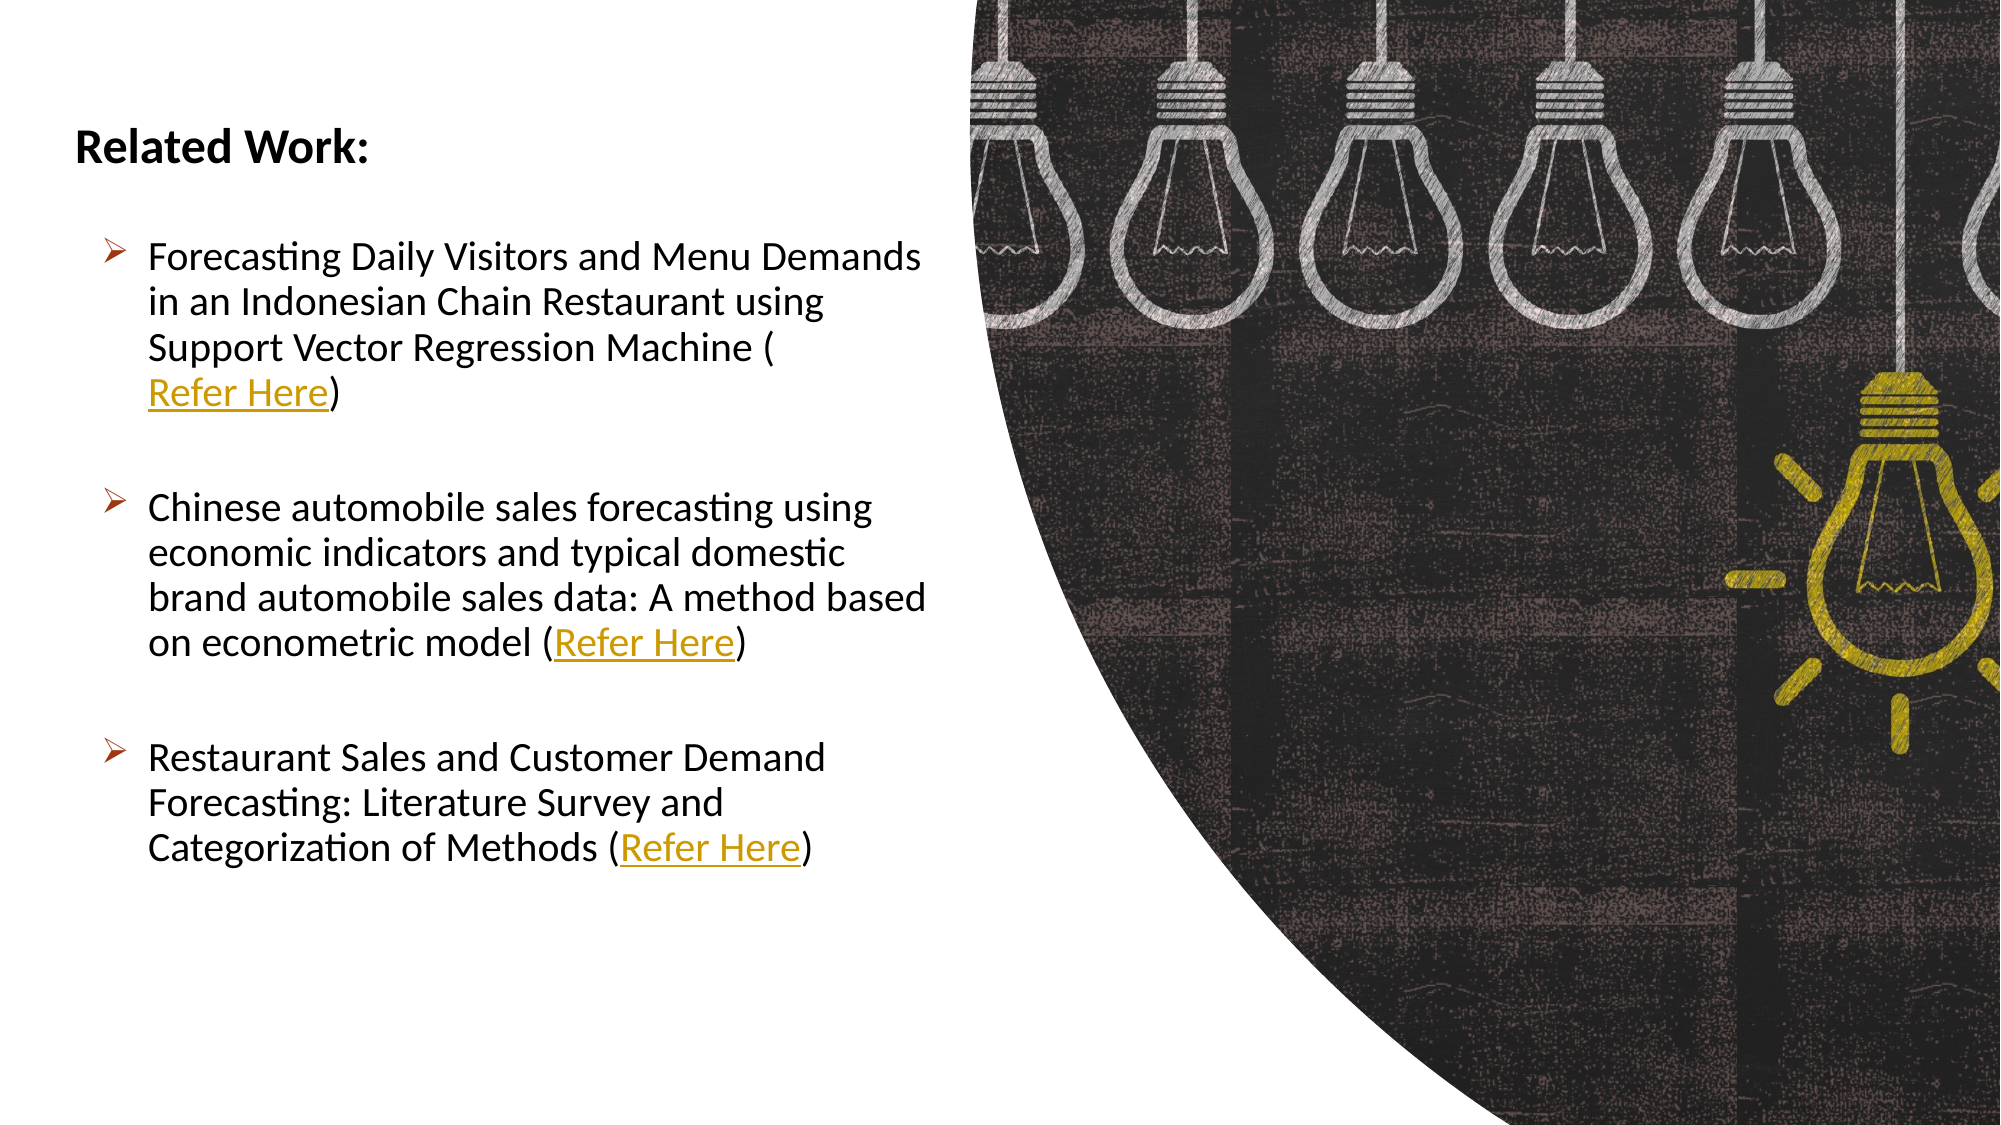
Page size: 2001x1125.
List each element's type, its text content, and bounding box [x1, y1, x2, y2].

picture [973, 3, 1996, 1123]
text_box Related Work: Forecasting Daily Visitors and Menu Demands in an Indonesian Chain Restaurant using Support Vector Regression Machine (Refer Here) Chinese automobile sales forecasting using economic indicators and typical domestic brand automobile sales data: A method based on econometric model (Refer Here) Restaurant Sales and Customer Demand Forecasting: Literature Survey and Categorization of Methods (Refer Here) [59, 112, 952, 1013]
